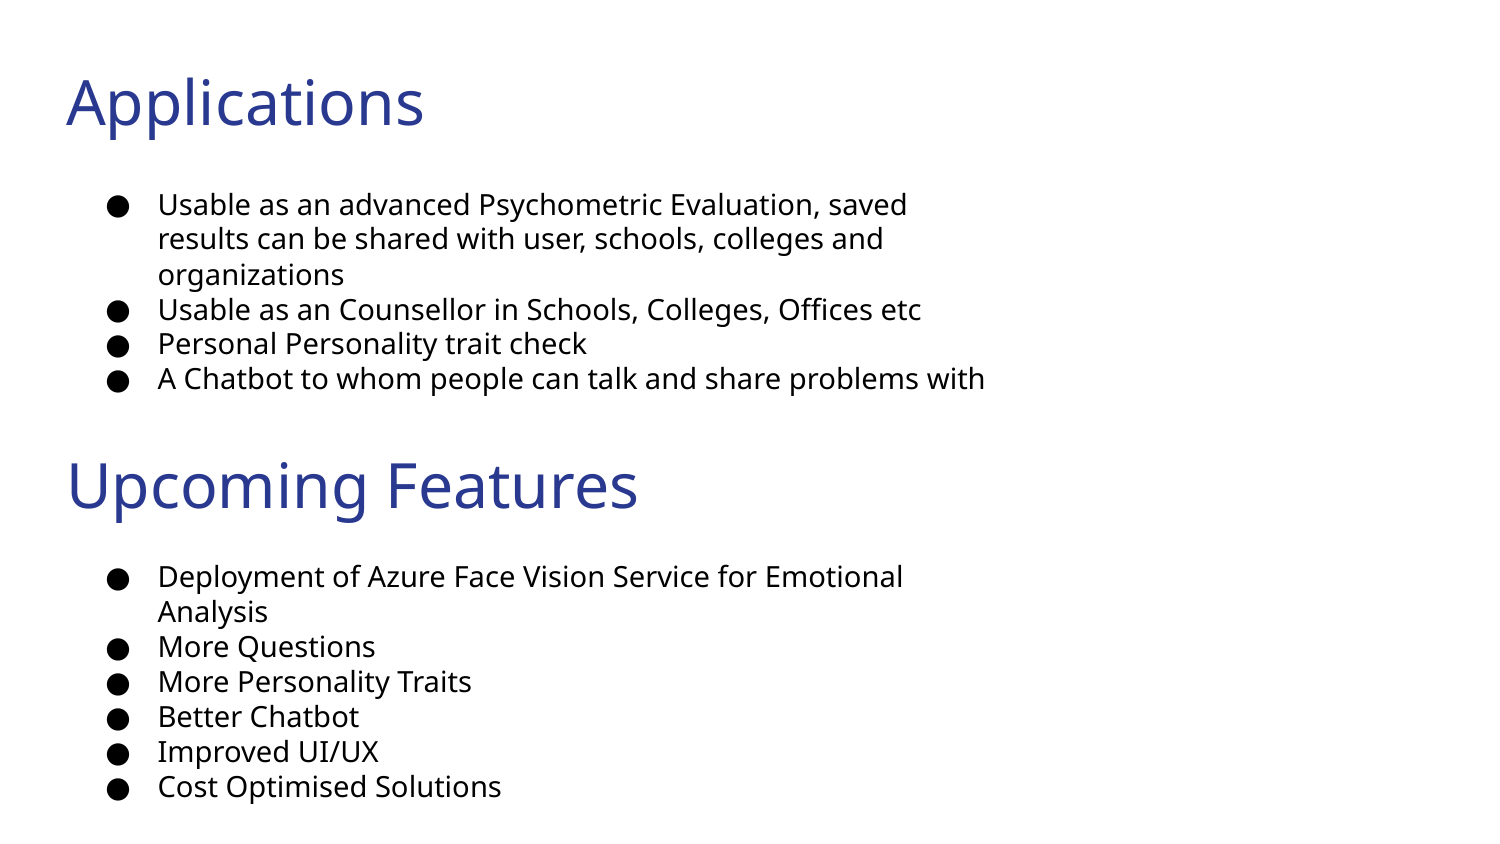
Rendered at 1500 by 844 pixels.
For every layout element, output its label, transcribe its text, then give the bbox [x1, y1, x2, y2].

text_box Usable as an advanced Psychometric Evaluation, saved results can be shared with user, schools, colleges and organizations Usable as an Counsellor in Schools, Colleges, Offices etc Personal Personality trait check A Chatbot to whom people can talk and share problems with [67, 170, 1017, 409]
title Applications [51, 47, 1449, 148]
title Upcoming Features [51, 431, 1449, 532]
text_box Deployment of Azure Face Vision Service for Emotional Analysis More Questions More Personality Traits Better Chatbot Improved UI/UX Cost Optimised Solutions [67, 543, 1017, 808]
